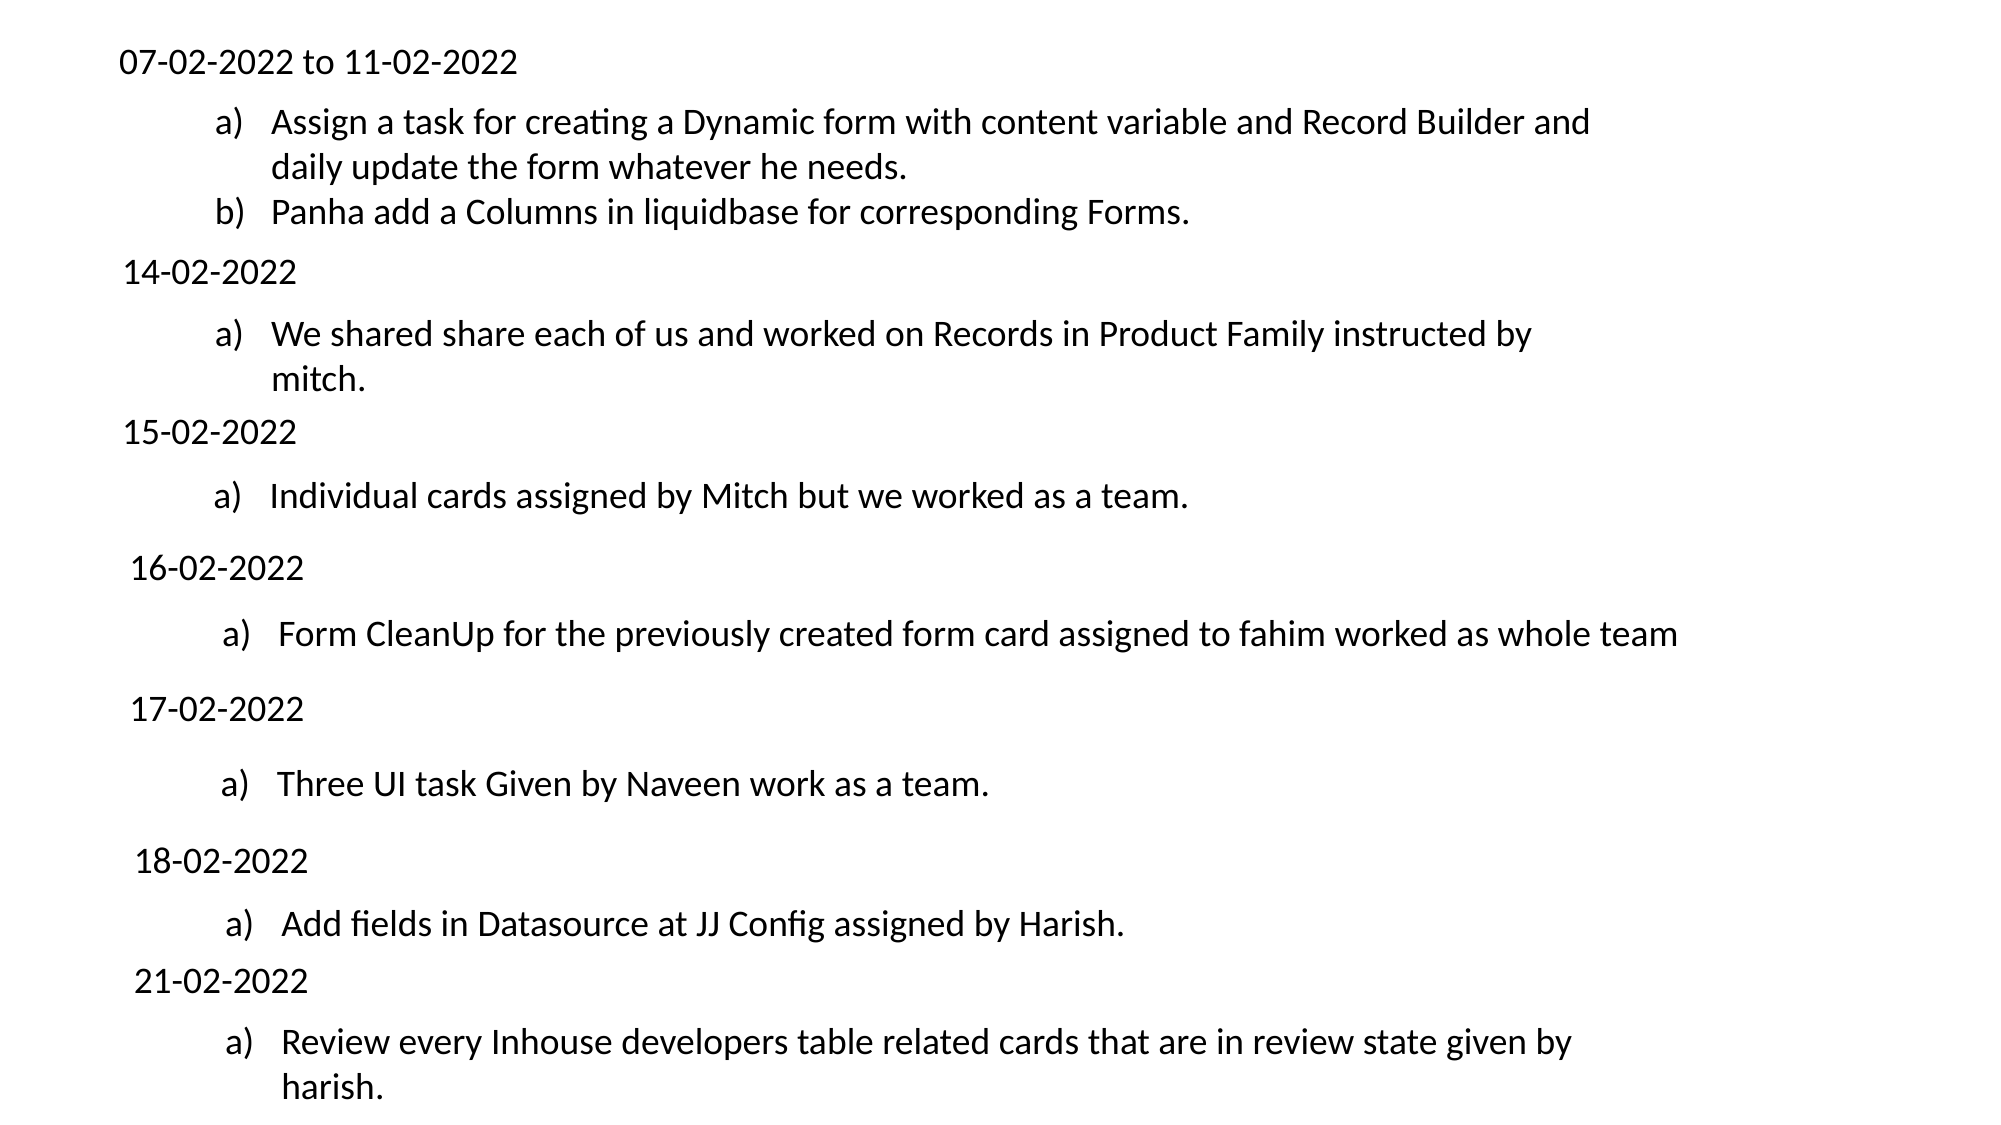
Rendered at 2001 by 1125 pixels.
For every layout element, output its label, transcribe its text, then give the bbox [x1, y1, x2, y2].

text_box We shared share each of us and worked on Records in Product Family instructed by mitch. [200, 302, 1634, 407]
text_box Review every Inhouse developers table related cards that are in review state given by harish. [210, 1009, 1645, 1115]
text_box Form CleanUp for the previously created form card assigned to fahim worked as whole team [207, 602, 1736, 662]
text_box 15-02-2022 [107, 400, 333, 460]
text_box 21-02-2022 [119, 948, 344, 1009]
text_box 07-02-2022 to 11-02-2022 [104, 29, 662, 90]
text_box 16-02-2022 [114, 535, 340, 596]
text_box Three UI task Given by Naveen work as a team. [205, 752, 1640, 812]
text_box 17-02-2022 [114, 676, 340, 737]
text_box Individual cards assigned by Mitch but we worked as a team. [198, 463, 1600, 524]
text_box Add fields in Datasource at JJ Config assigned by Harish. [210, 891, 1645, 952]
text_box 18-02-2022 [119, 828, 344, 888]
text_box 14-02-2022 [107, 239, 333, 300]
text_box Assign a task for creating a Dynamic form with content variable and Record Builder and daily update the form whatever he needs. Panha add a Columns in liquidbase for corresponding Forms. [200, 89, 1634, 240]
